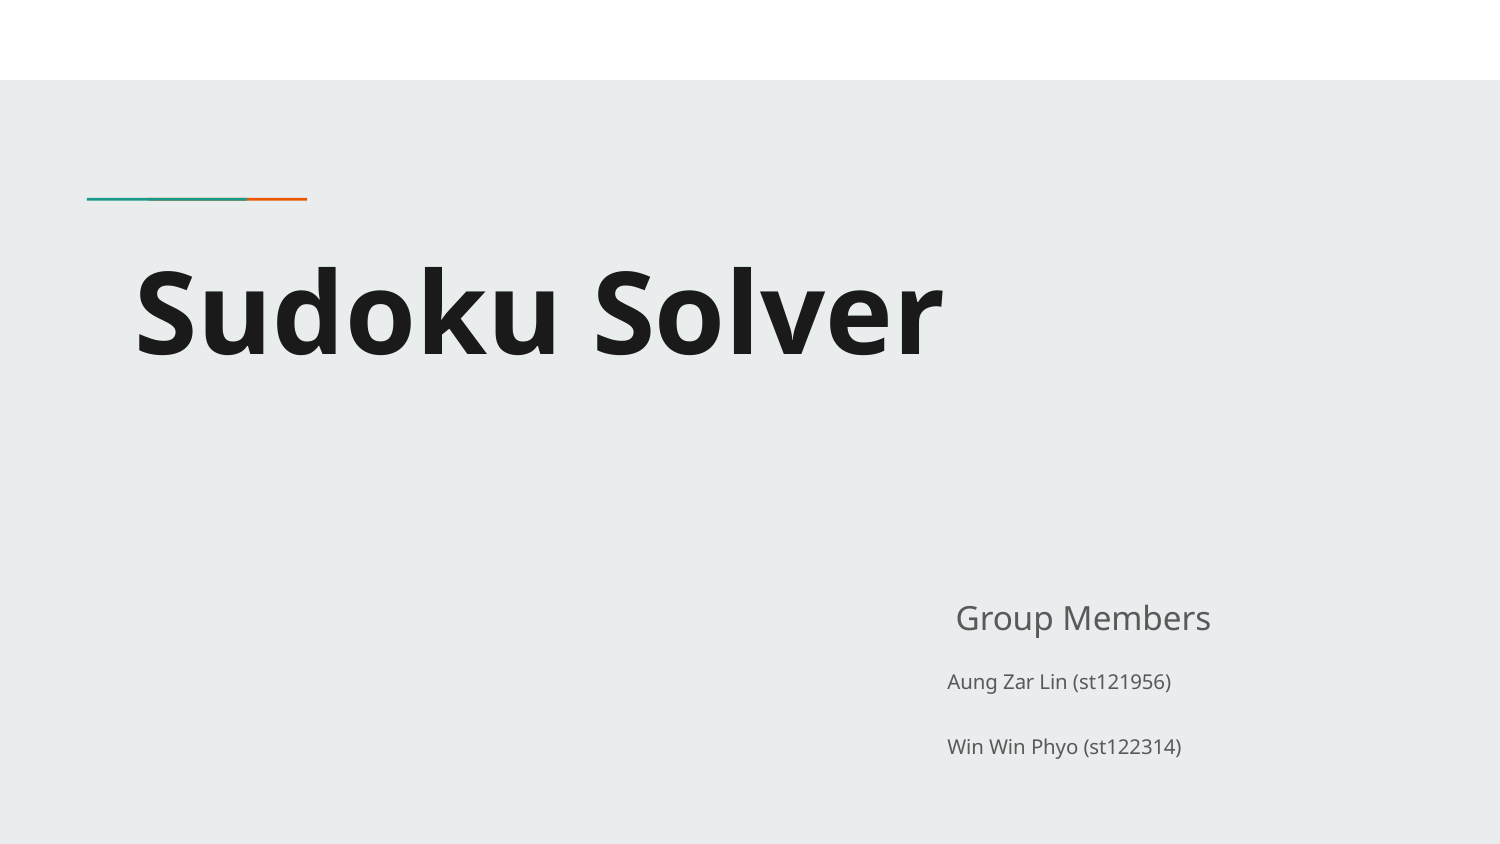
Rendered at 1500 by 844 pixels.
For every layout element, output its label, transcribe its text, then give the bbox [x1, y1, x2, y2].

title Sudoku Solver [119, 216, 1381, 602]
subtitle Aung Zar Lin (st121956) Win Win Phyo (st122314) [932, 652, 1453, 776]
subtitle Group Members [940, 579, 1462, 669]
